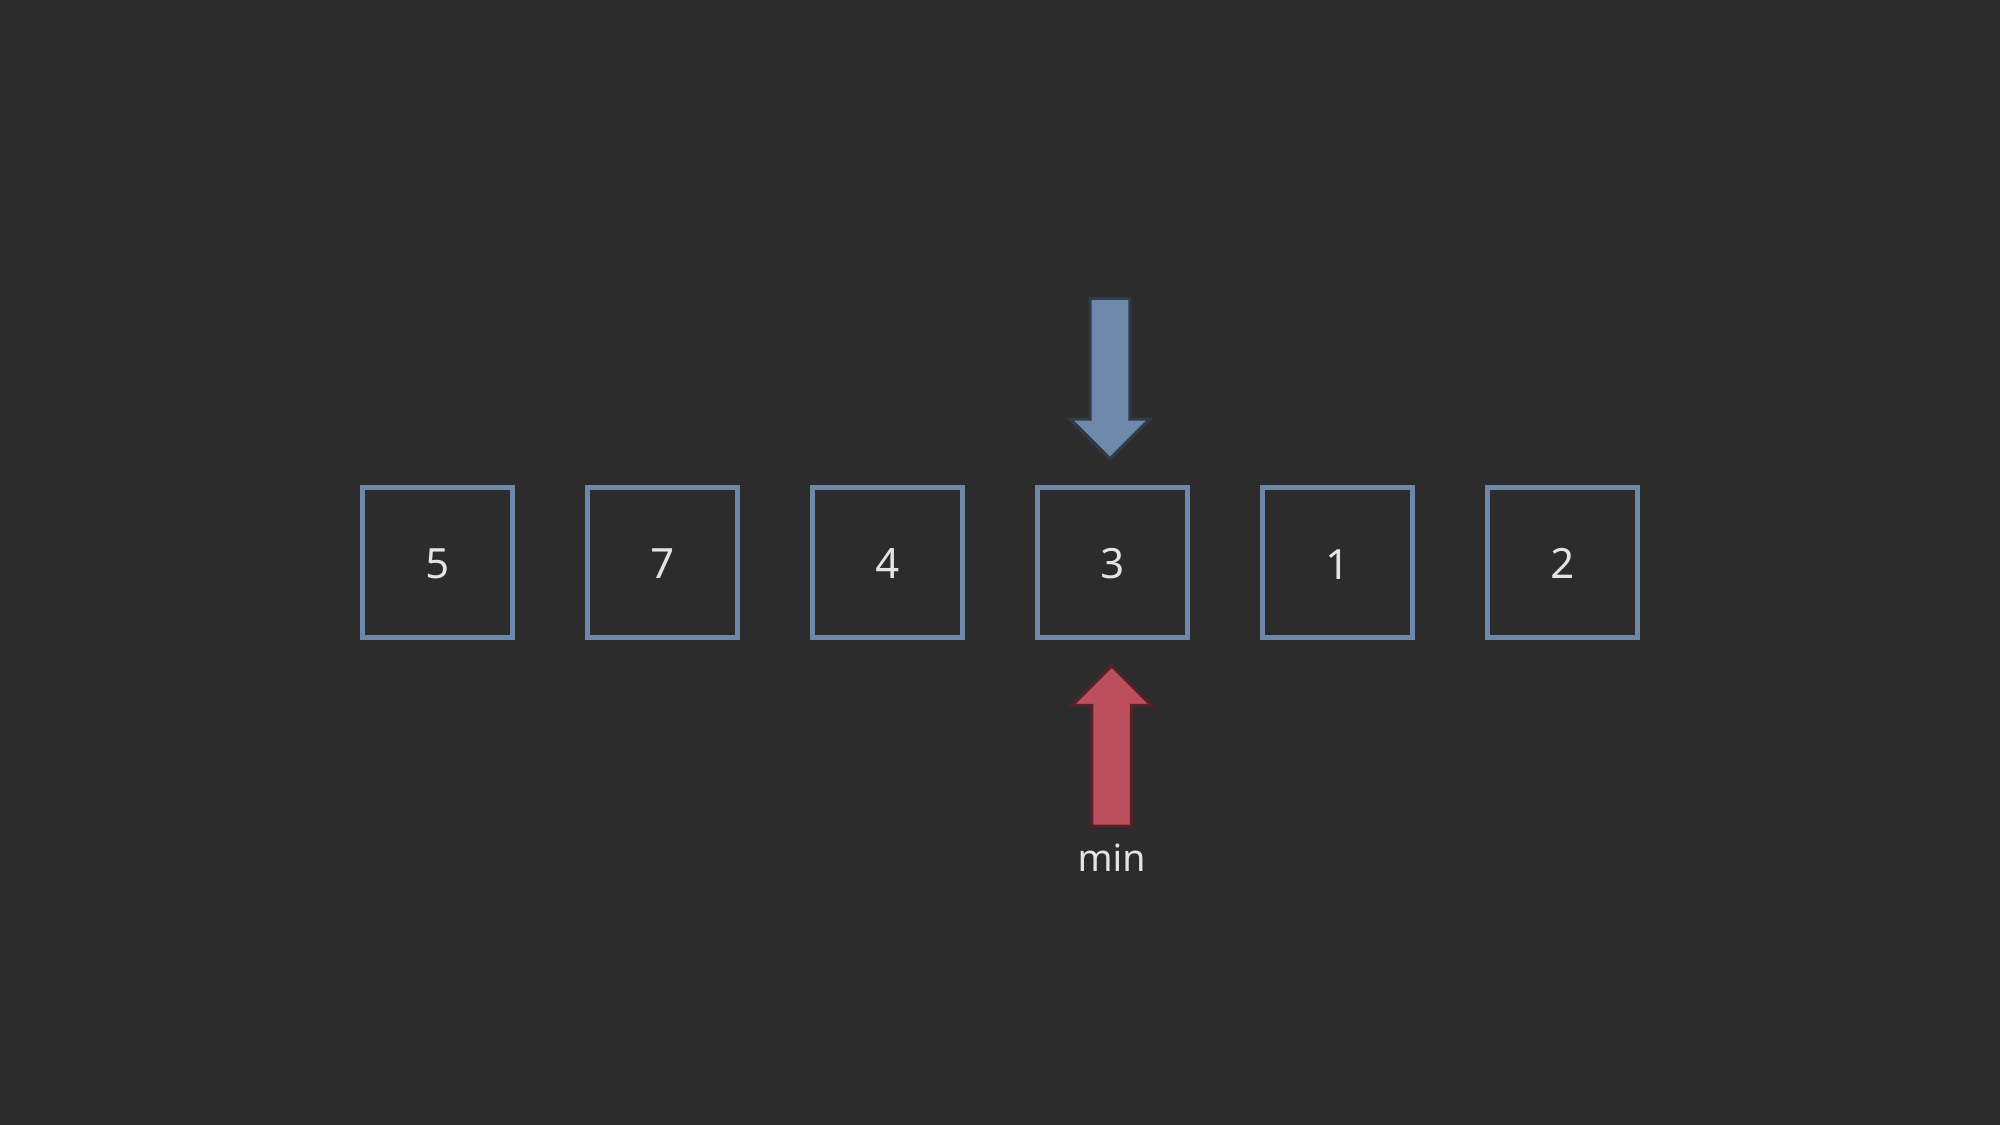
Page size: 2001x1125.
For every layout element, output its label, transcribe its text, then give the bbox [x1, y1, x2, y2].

text_box 2 [1486, 486, 1639, 639]
text_box 1 [1261, 486, 1414, 639]
text_box 4 [811, 486, 964, 639]
text_box min [1062, 826, 1161, 886]
text_box [1068, 663, 1156, 826]
text_box [1066, 296, 1154, 462]
text_box 3 [1036, 486, 1189, 639]
text_box 7 [586, 486, 739, 639]
text_box 5 [361, 486, 514, 639]
